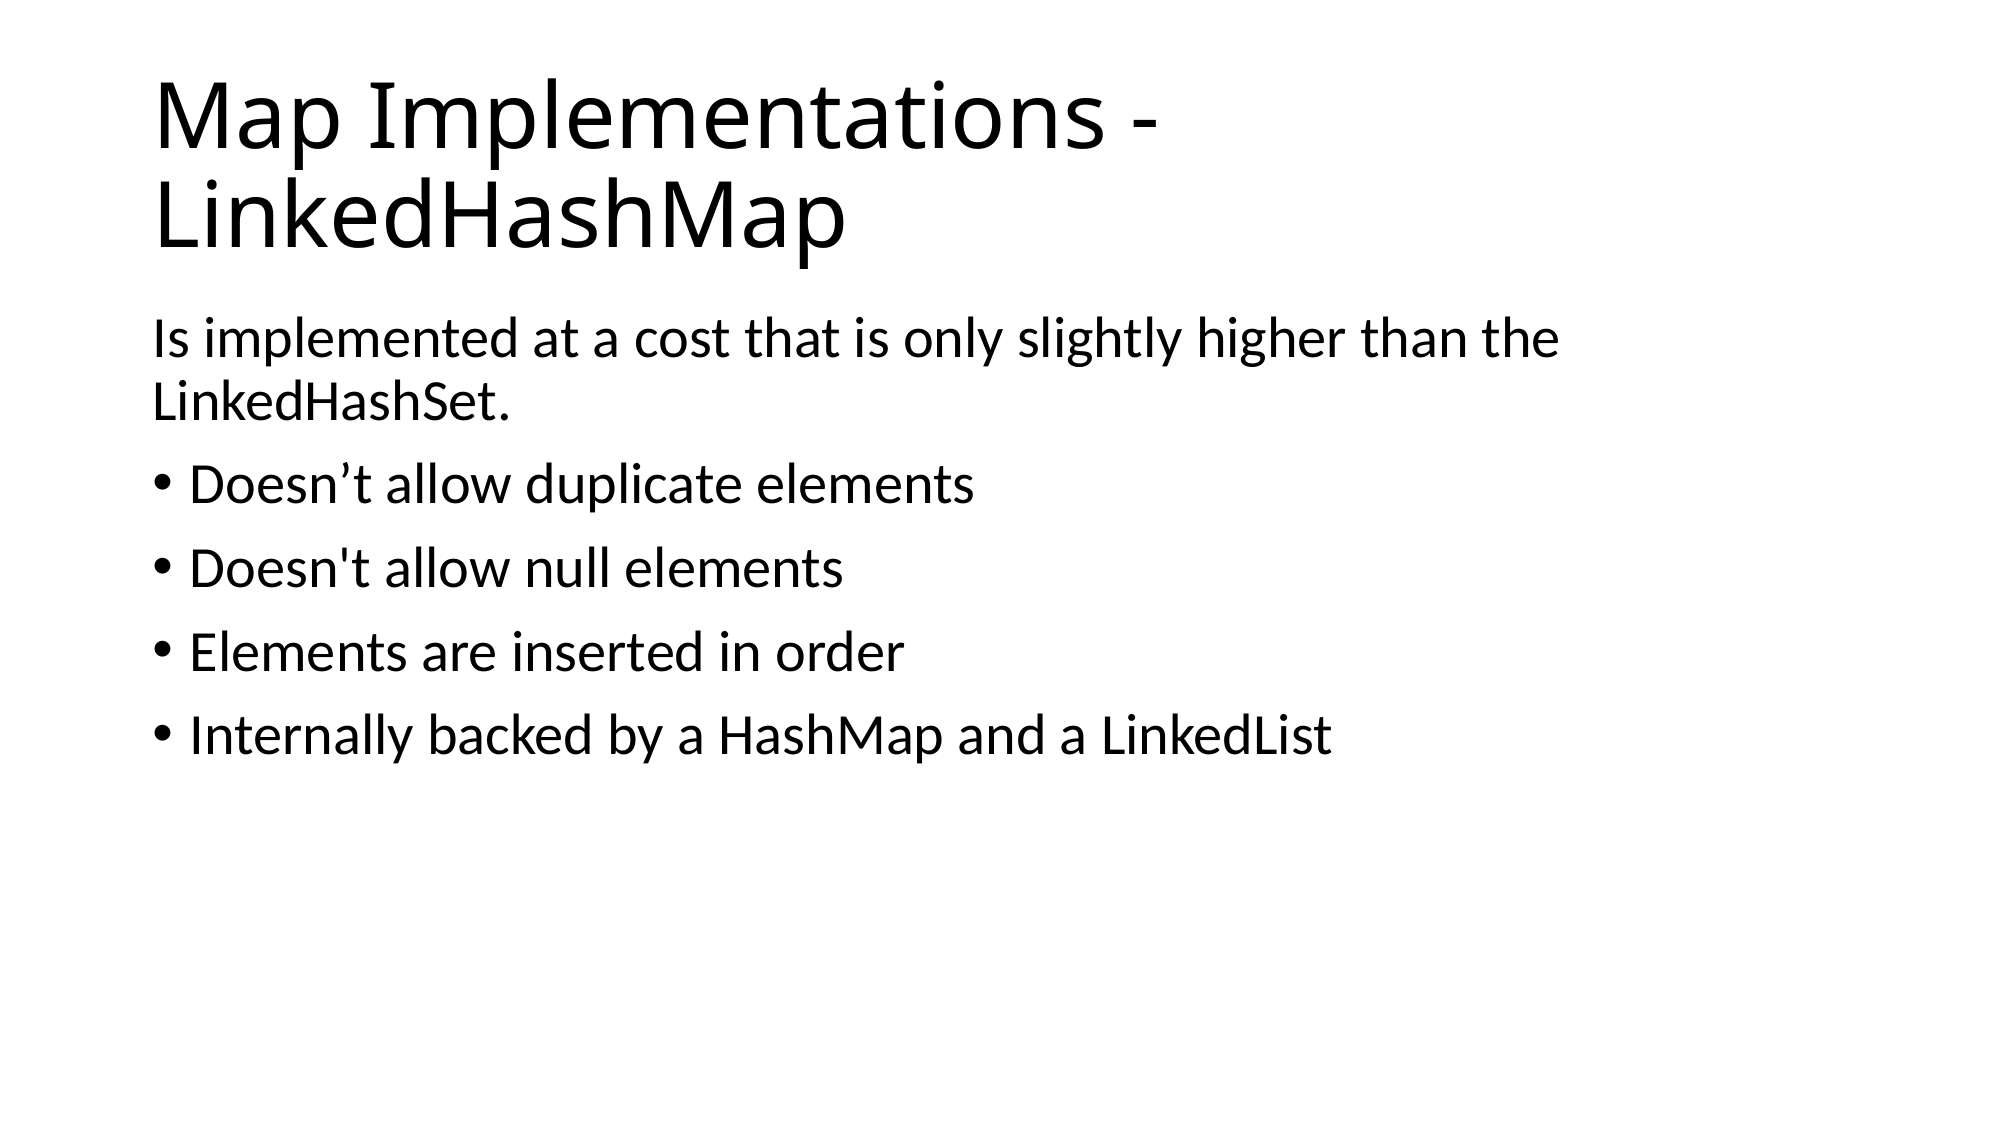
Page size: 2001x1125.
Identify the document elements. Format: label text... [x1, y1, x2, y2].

list Is implemented at a cost that is only slightly higher than the LinkedHashSet. Doesn’t allow duplicate elements Doesn't allow null elements Elements are inserted in order Internally backed by a HashMap and a LinkedList [137, 299, 1863, 1014]
title Map Implementations - LinkedHashMap [137, 59, 1863, 278]
